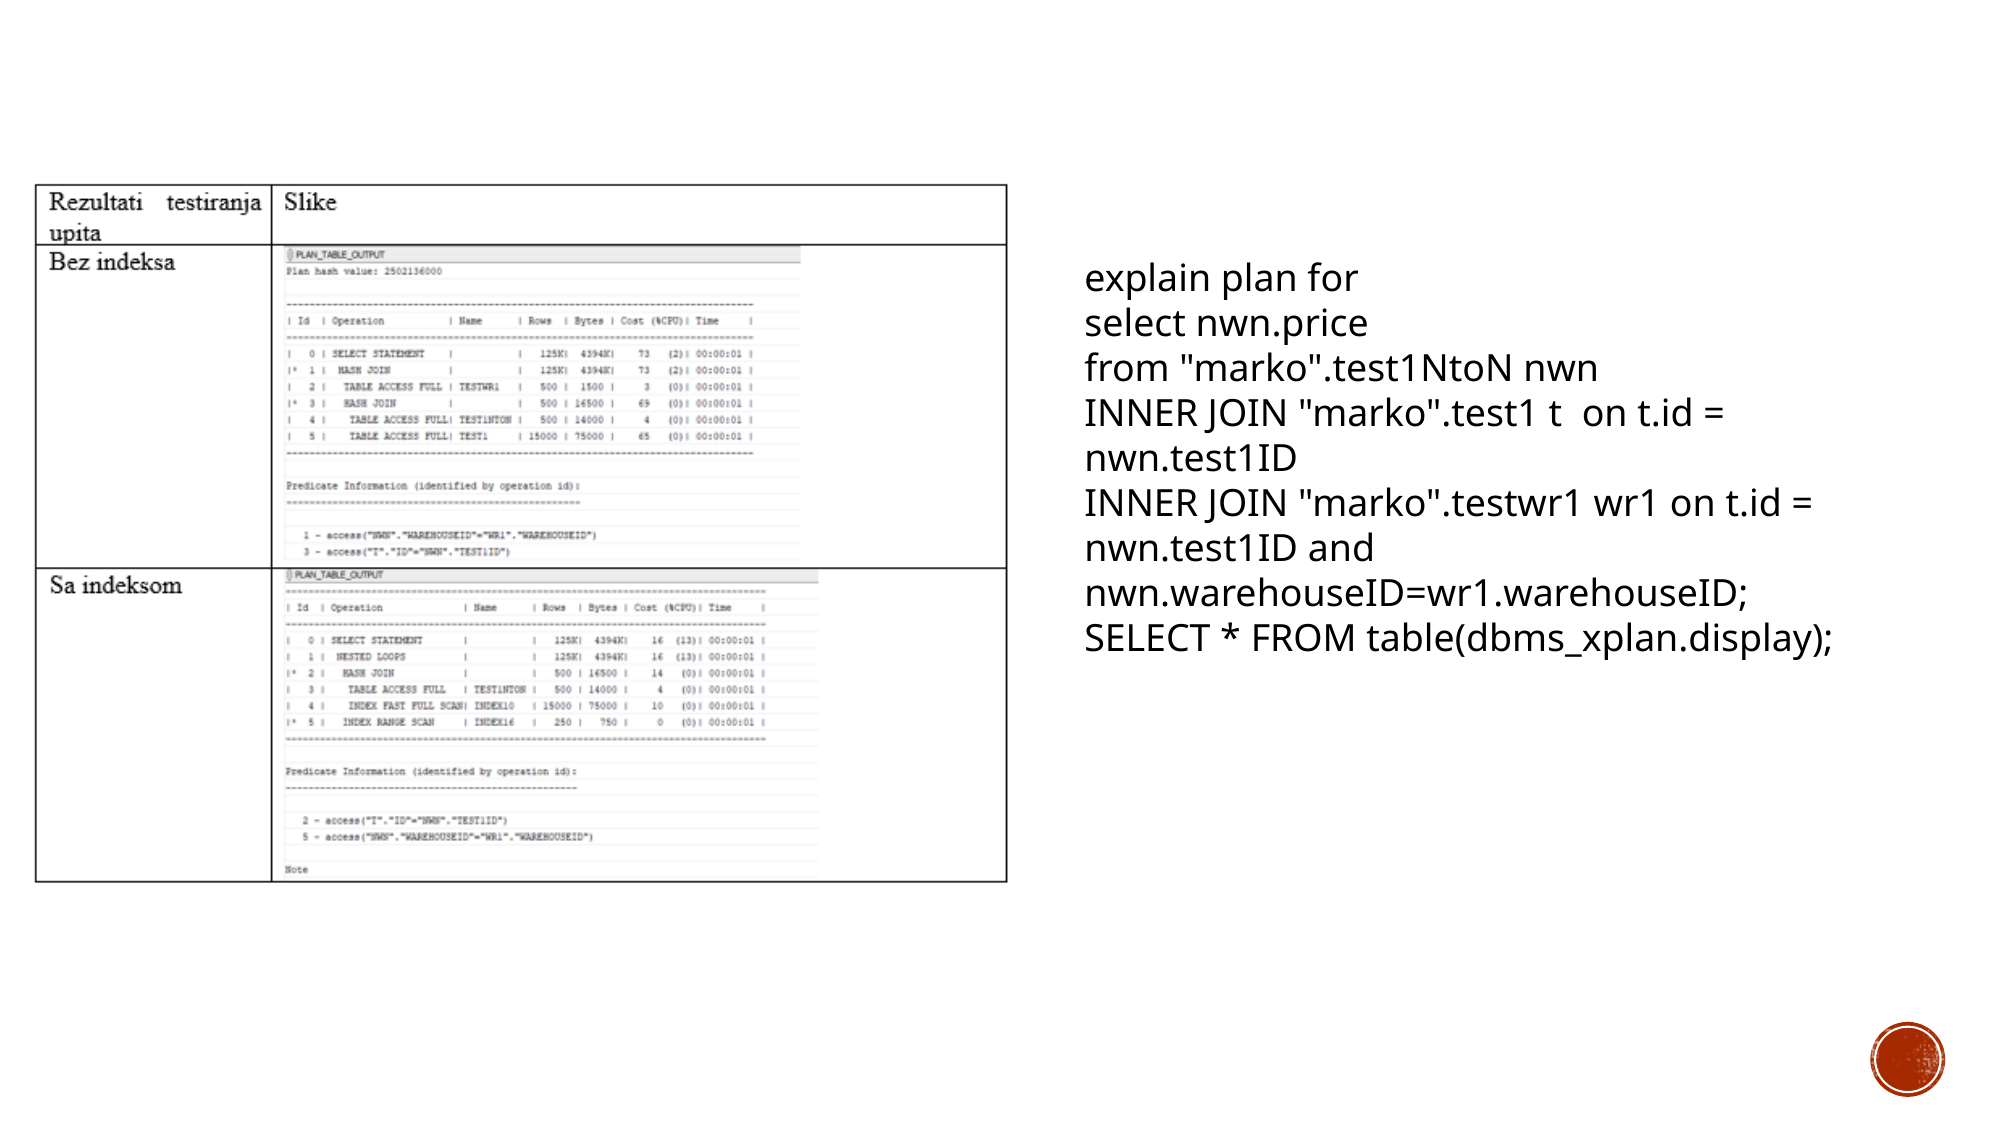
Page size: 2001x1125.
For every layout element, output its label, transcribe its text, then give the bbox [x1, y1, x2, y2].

text_box explain plan for select nwn.price from "marko".test1NtoN nwn INNER JOIN "marko".test1 t on t.id = nwn.test1ID INNER JOIN "marko".testwr1 wr1 on t.id = nwn.test1ID and nwn.warehouseID=wr1.warehouseID; SELECT * FROM table(dbms_xplan.display); [1069, 246, 1936, 667]
picture [24, 178, 1019, 891]
